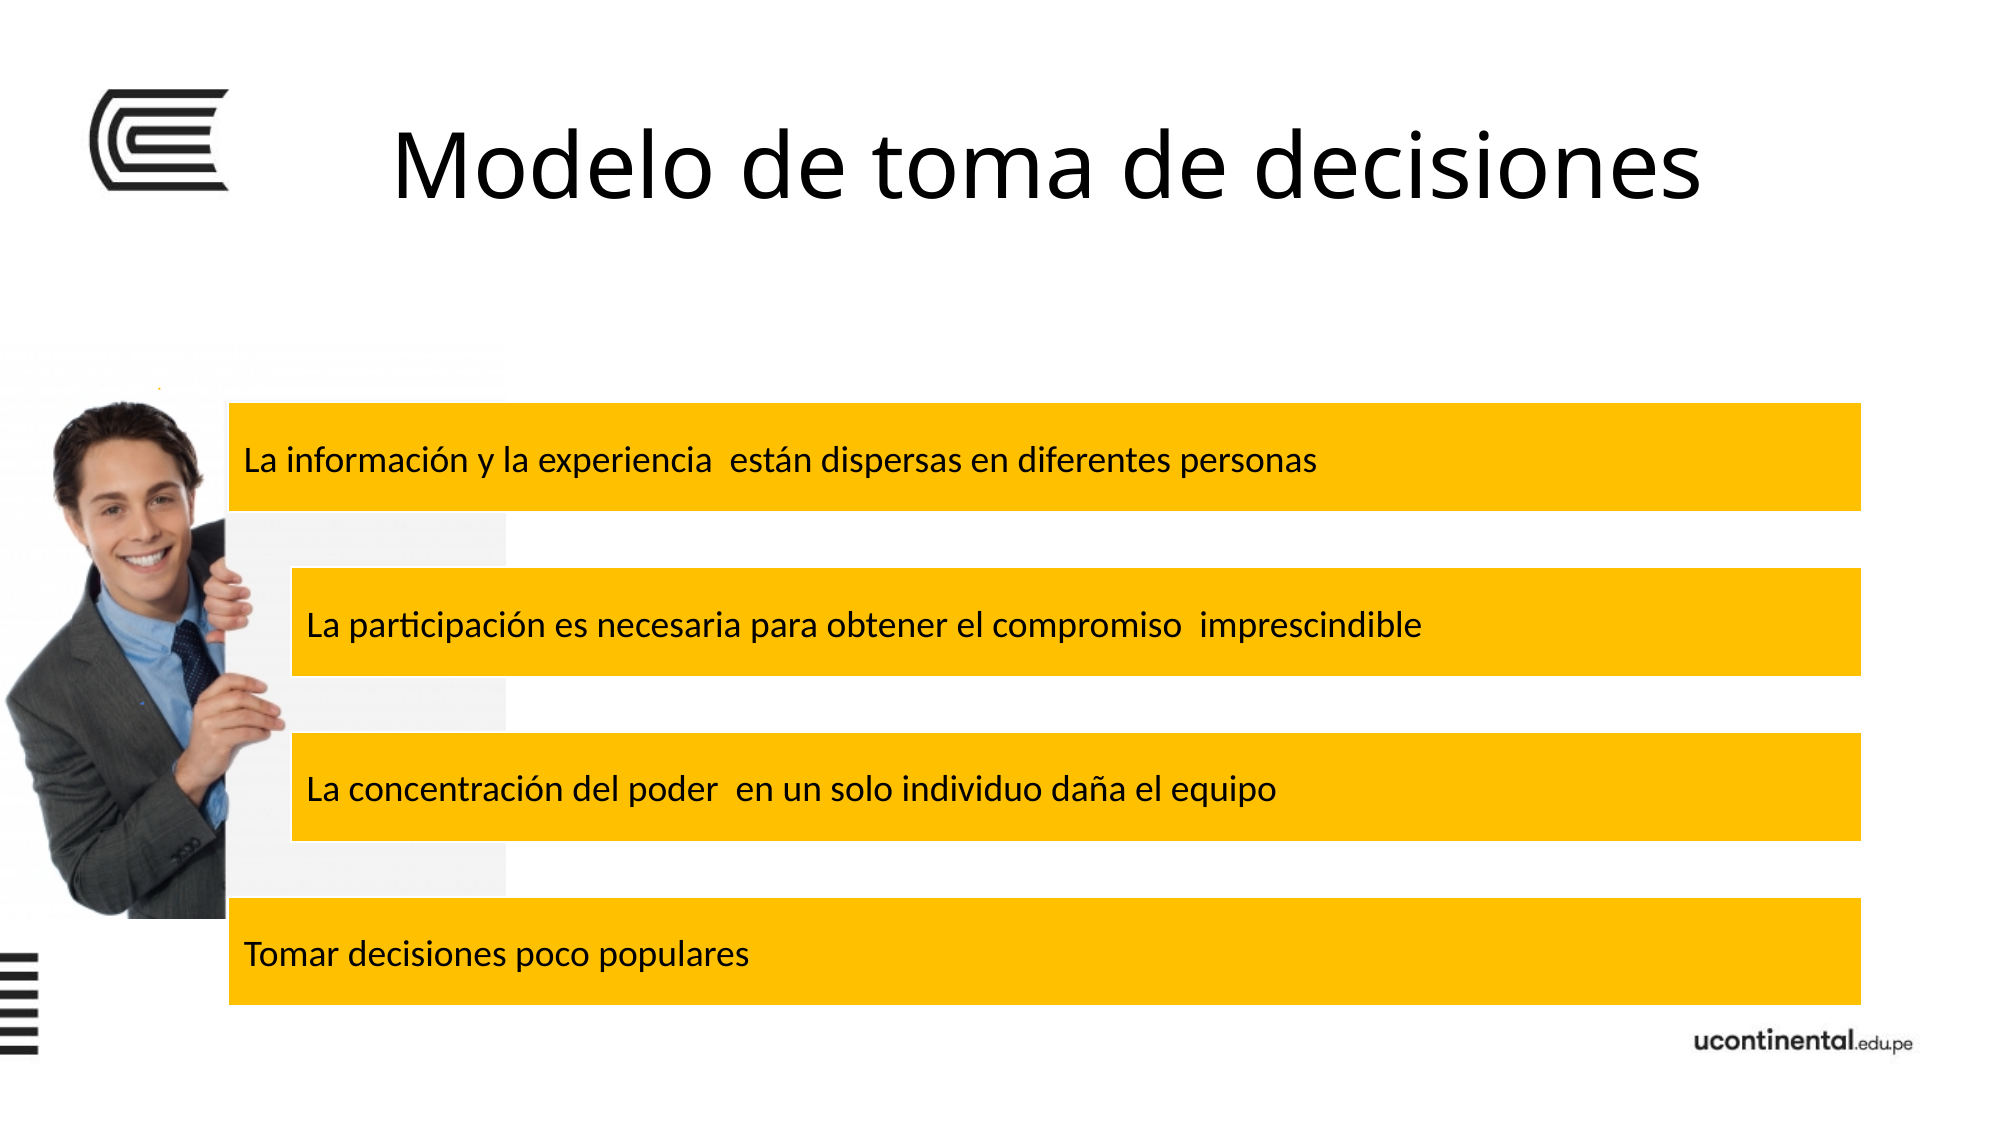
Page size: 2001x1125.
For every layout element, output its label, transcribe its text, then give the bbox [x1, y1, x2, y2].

picture [0, 0, 2001, 1125]
title Modelo de toma de decisiones [137, 59, 1863, 278]
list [137, 299, 1863, 1014]
